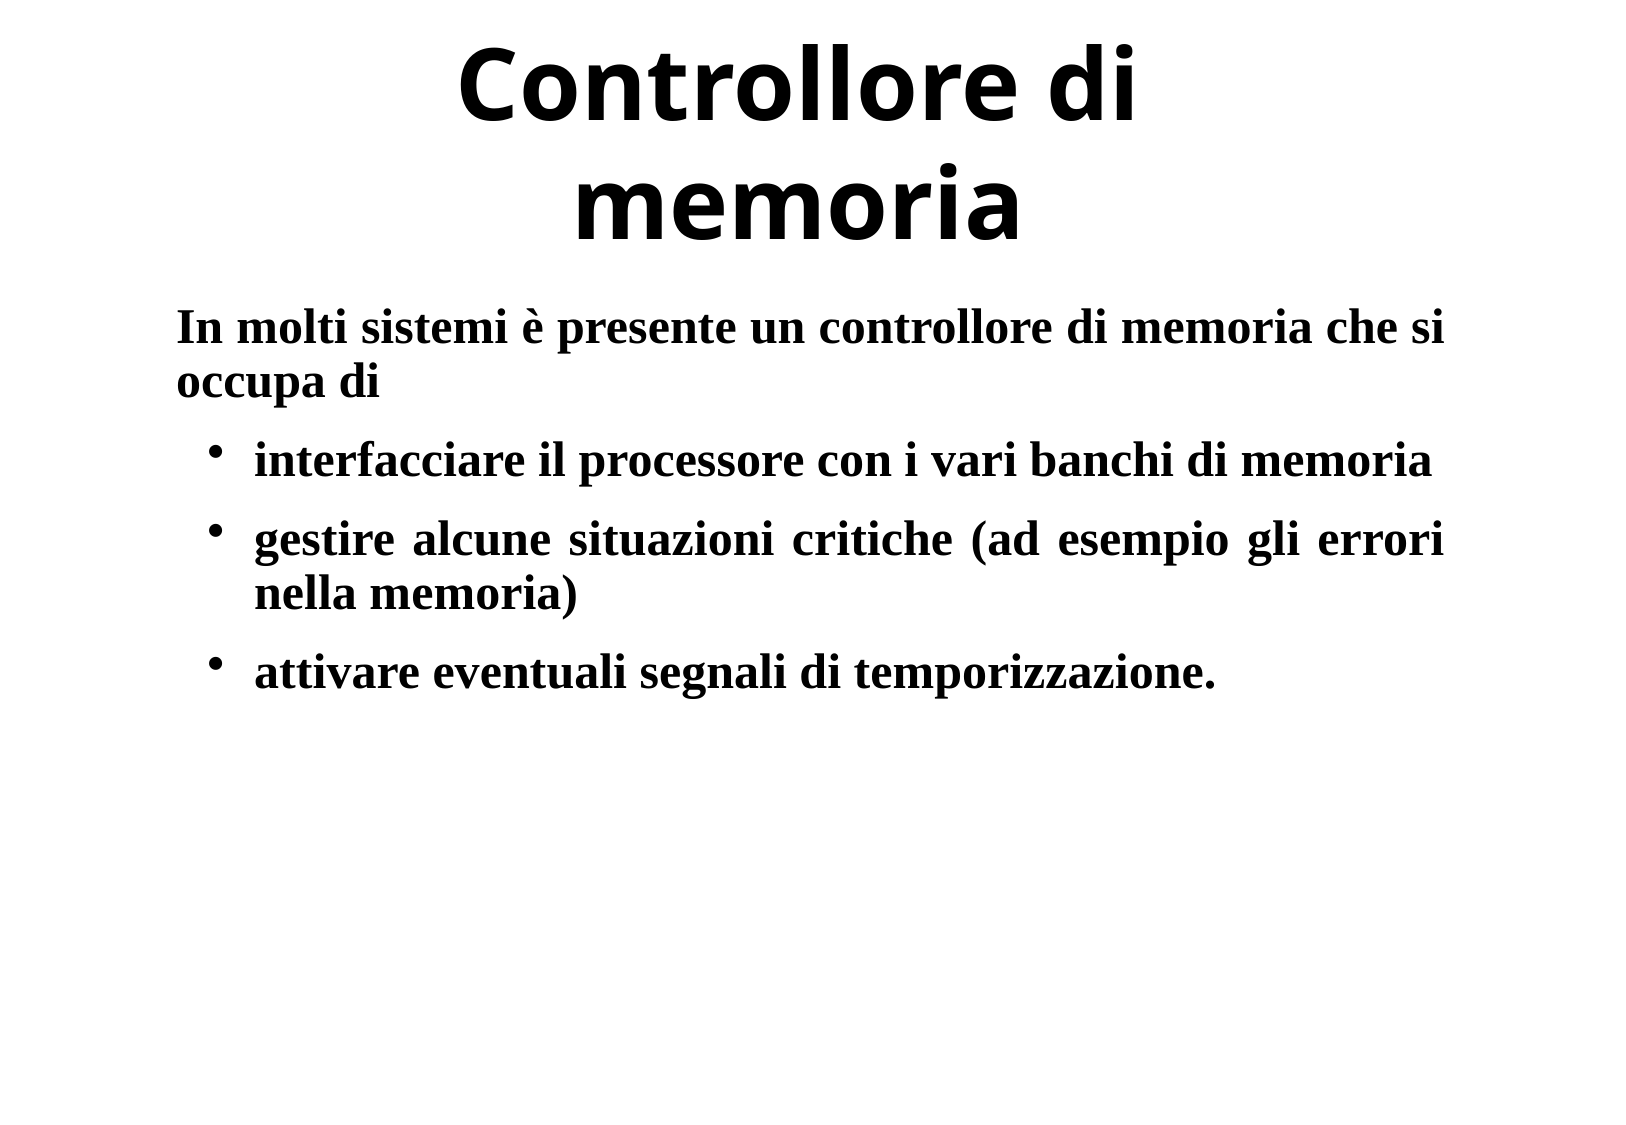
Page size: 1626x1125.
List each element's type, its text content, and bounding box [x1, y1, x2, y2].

title Controllore di memoria [282, 16, 1315, 144]
list In molti sistemi è presente un controllore di memoria che si occupa di interfacciare il processore con i vari banchi di memoria gestire alcune situazioni critiche (ad esempio gli errori nella memoria) attivare eventuali segnali di temporizzazione. [161, 293, 1461, 726]
